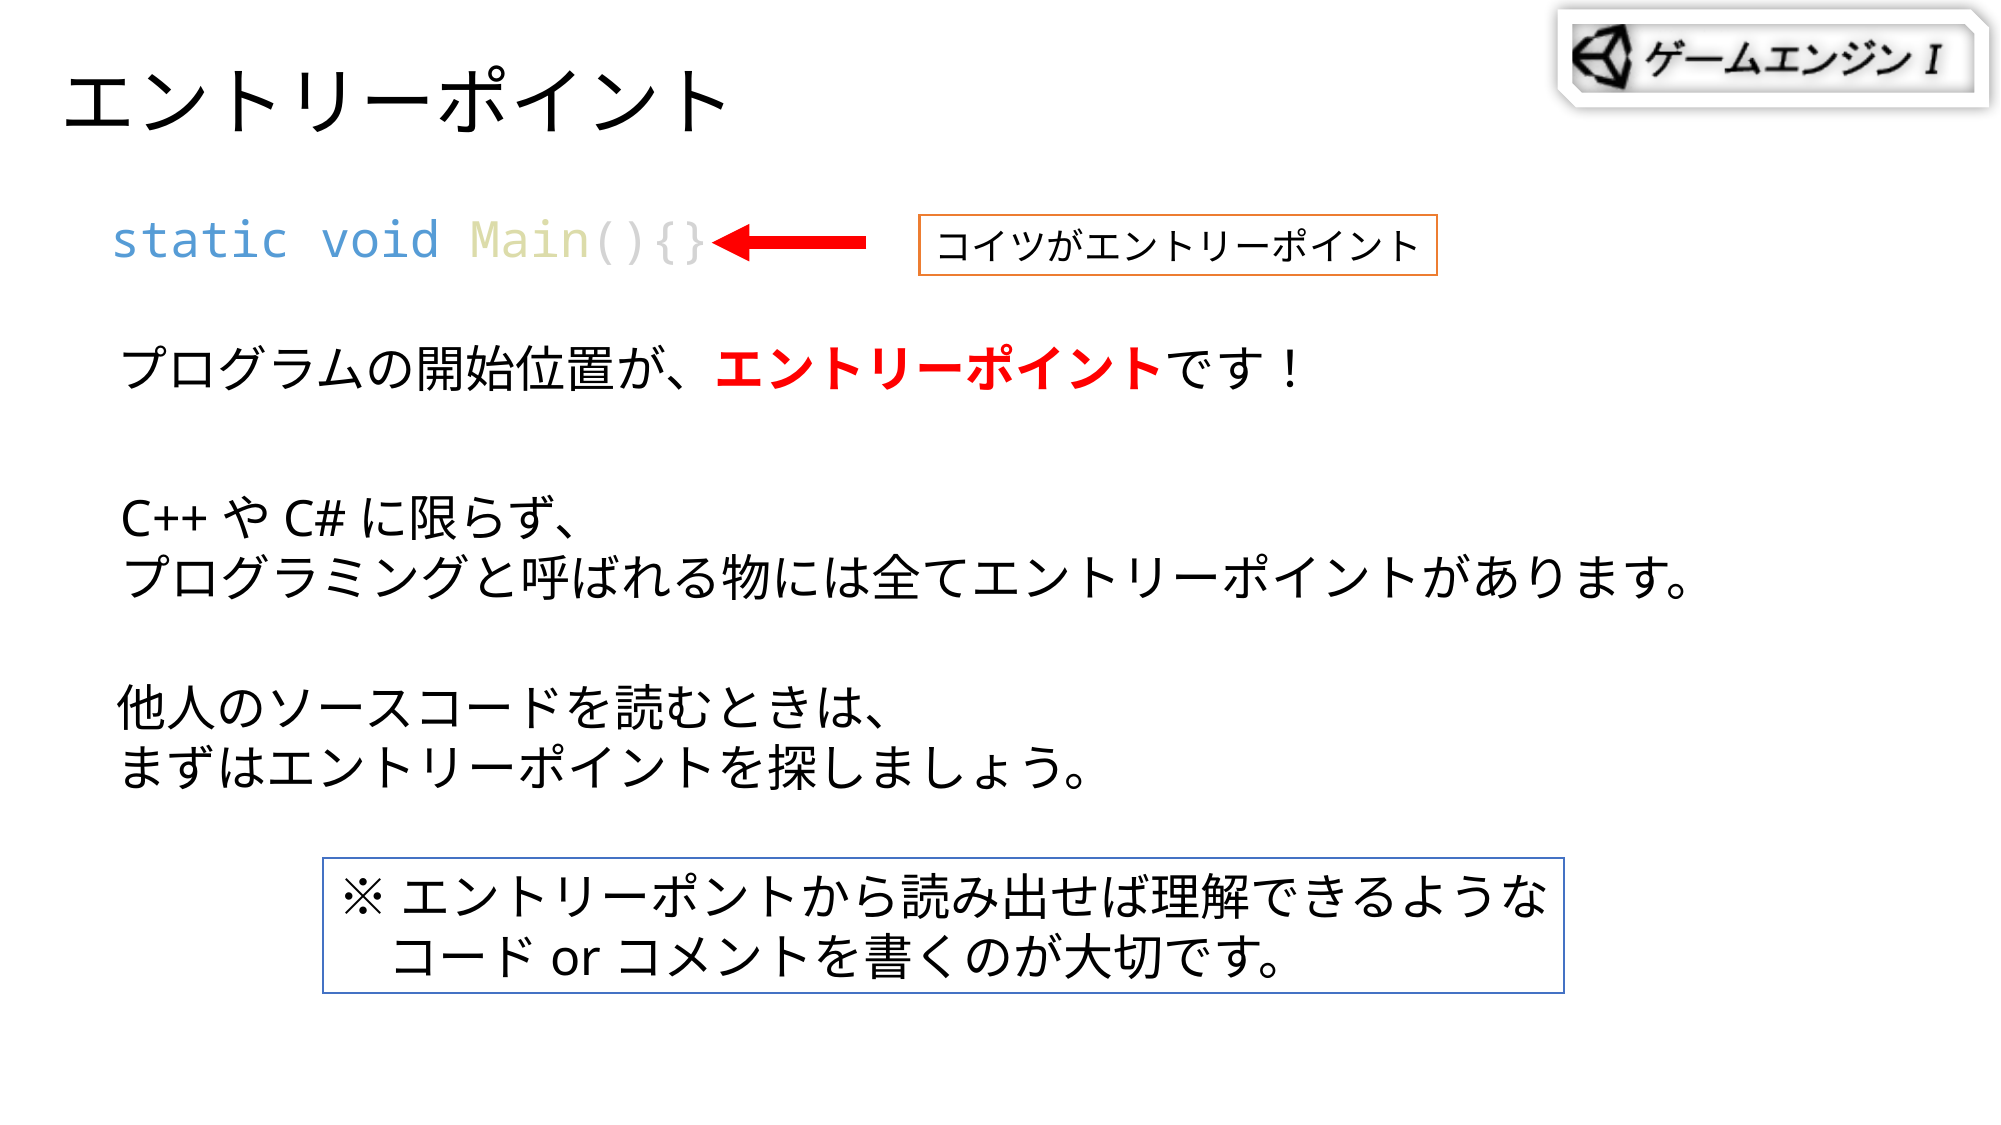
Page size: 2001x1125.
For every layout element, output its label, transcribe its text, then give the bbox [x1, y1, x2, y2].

text_box C++やC#に限らず、 プログラミングと呼ばれる物には全てエントリーポイントがあります。 [106, 478, 1731, 614]
text_box static void Main(){} [95, 200, 731, 275]
text_box コイツがエントリーポイント [918, 214, 1438, 276]
text_box プログラムの開始位置が、エントリーポイントです！ [102, 329, 1330, 405]
text_box 他人のソースコードを読むときは、 まずはエントリーポイントを探しましょう。 [102, 668, 1129, 804]
picture [1564, 16, 1982, 100]
text_box エントリーポイント [45, 47, 1456, 156]
text_box ※エントリーポントから読み出せば理解できるような コードorコメントを書くのが大切です。 [322, 857, 1565, 994]
